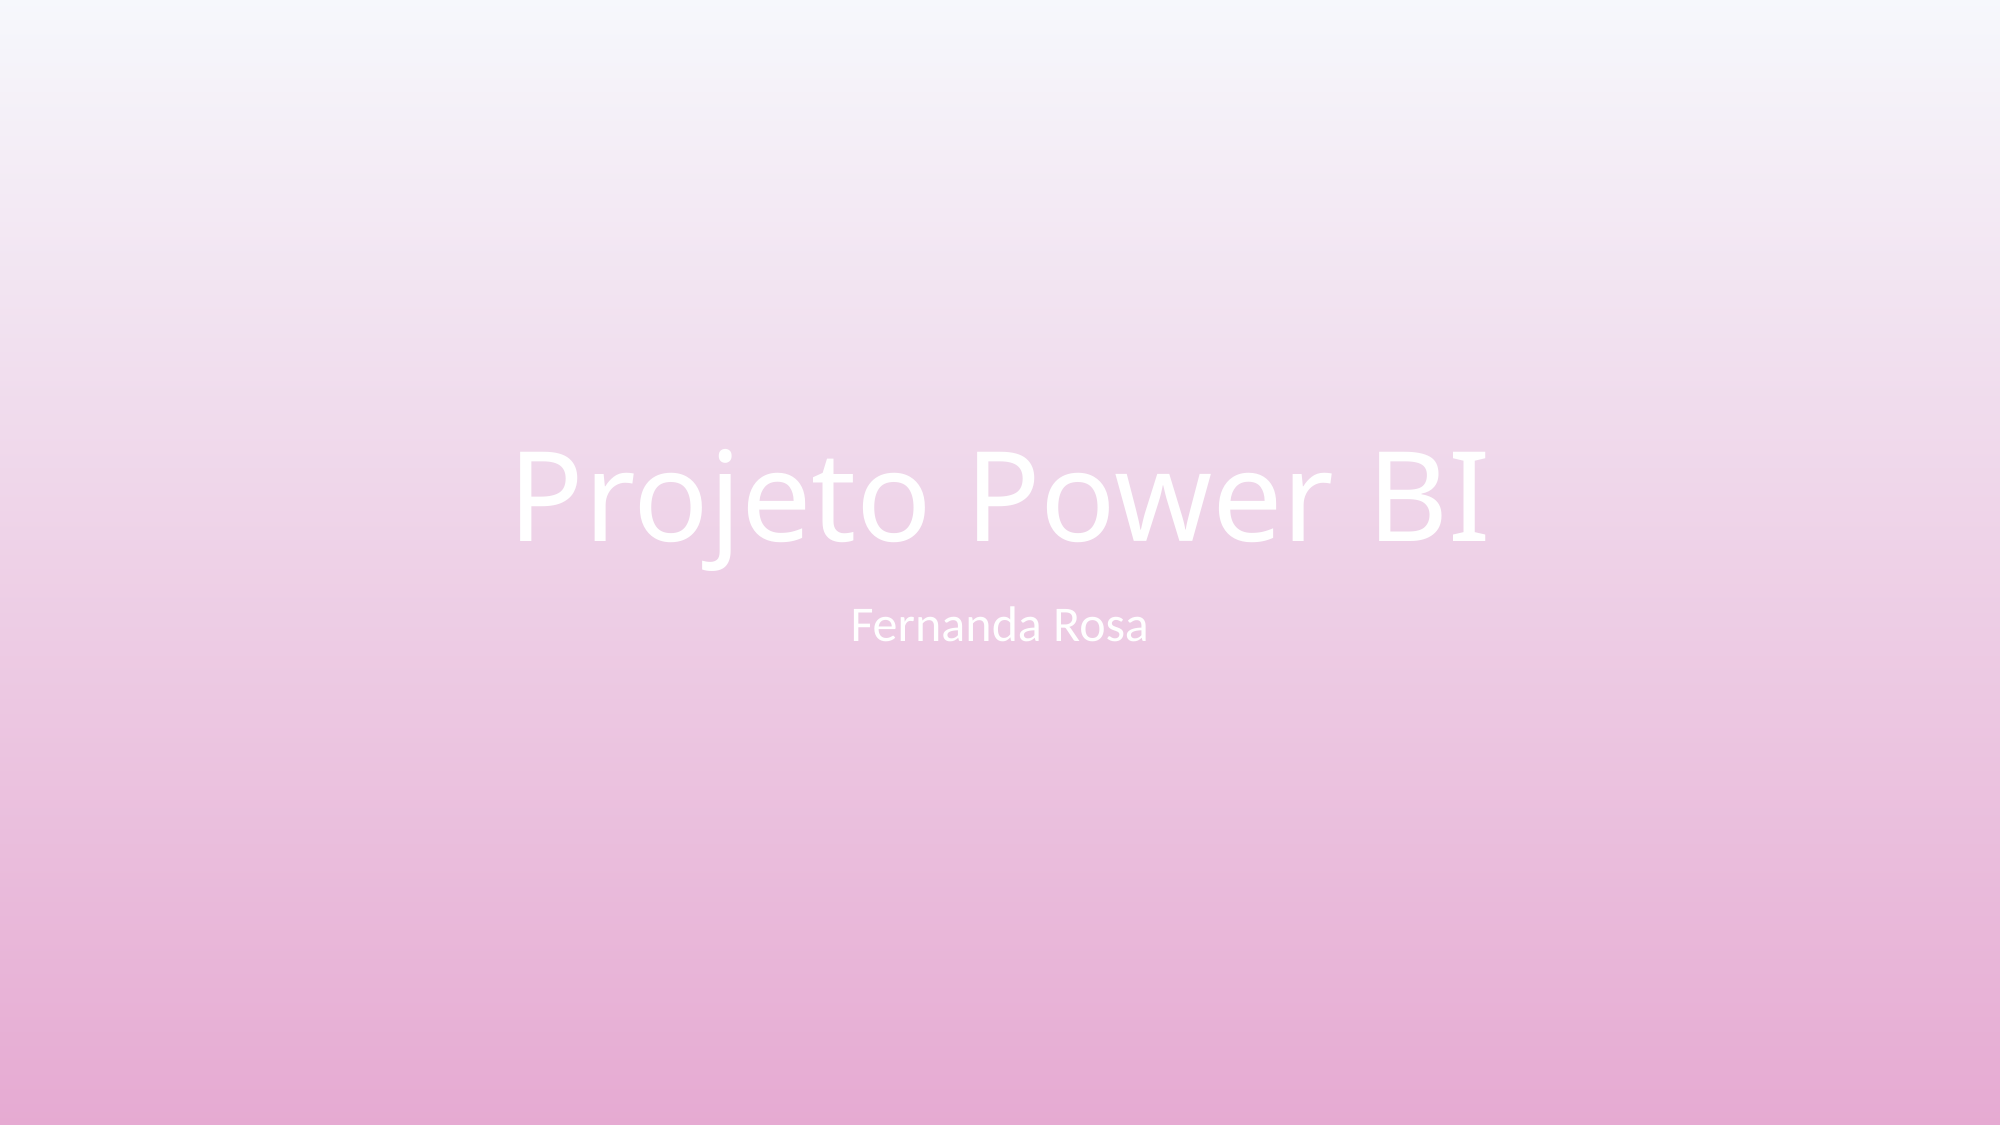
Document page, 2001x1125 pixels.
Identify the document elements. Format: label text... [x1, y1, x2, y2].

subtitle Fernanda Rosa [249, 590, 1750, 863]
title Projeto Power BI [249, 184, 1750, 576]
